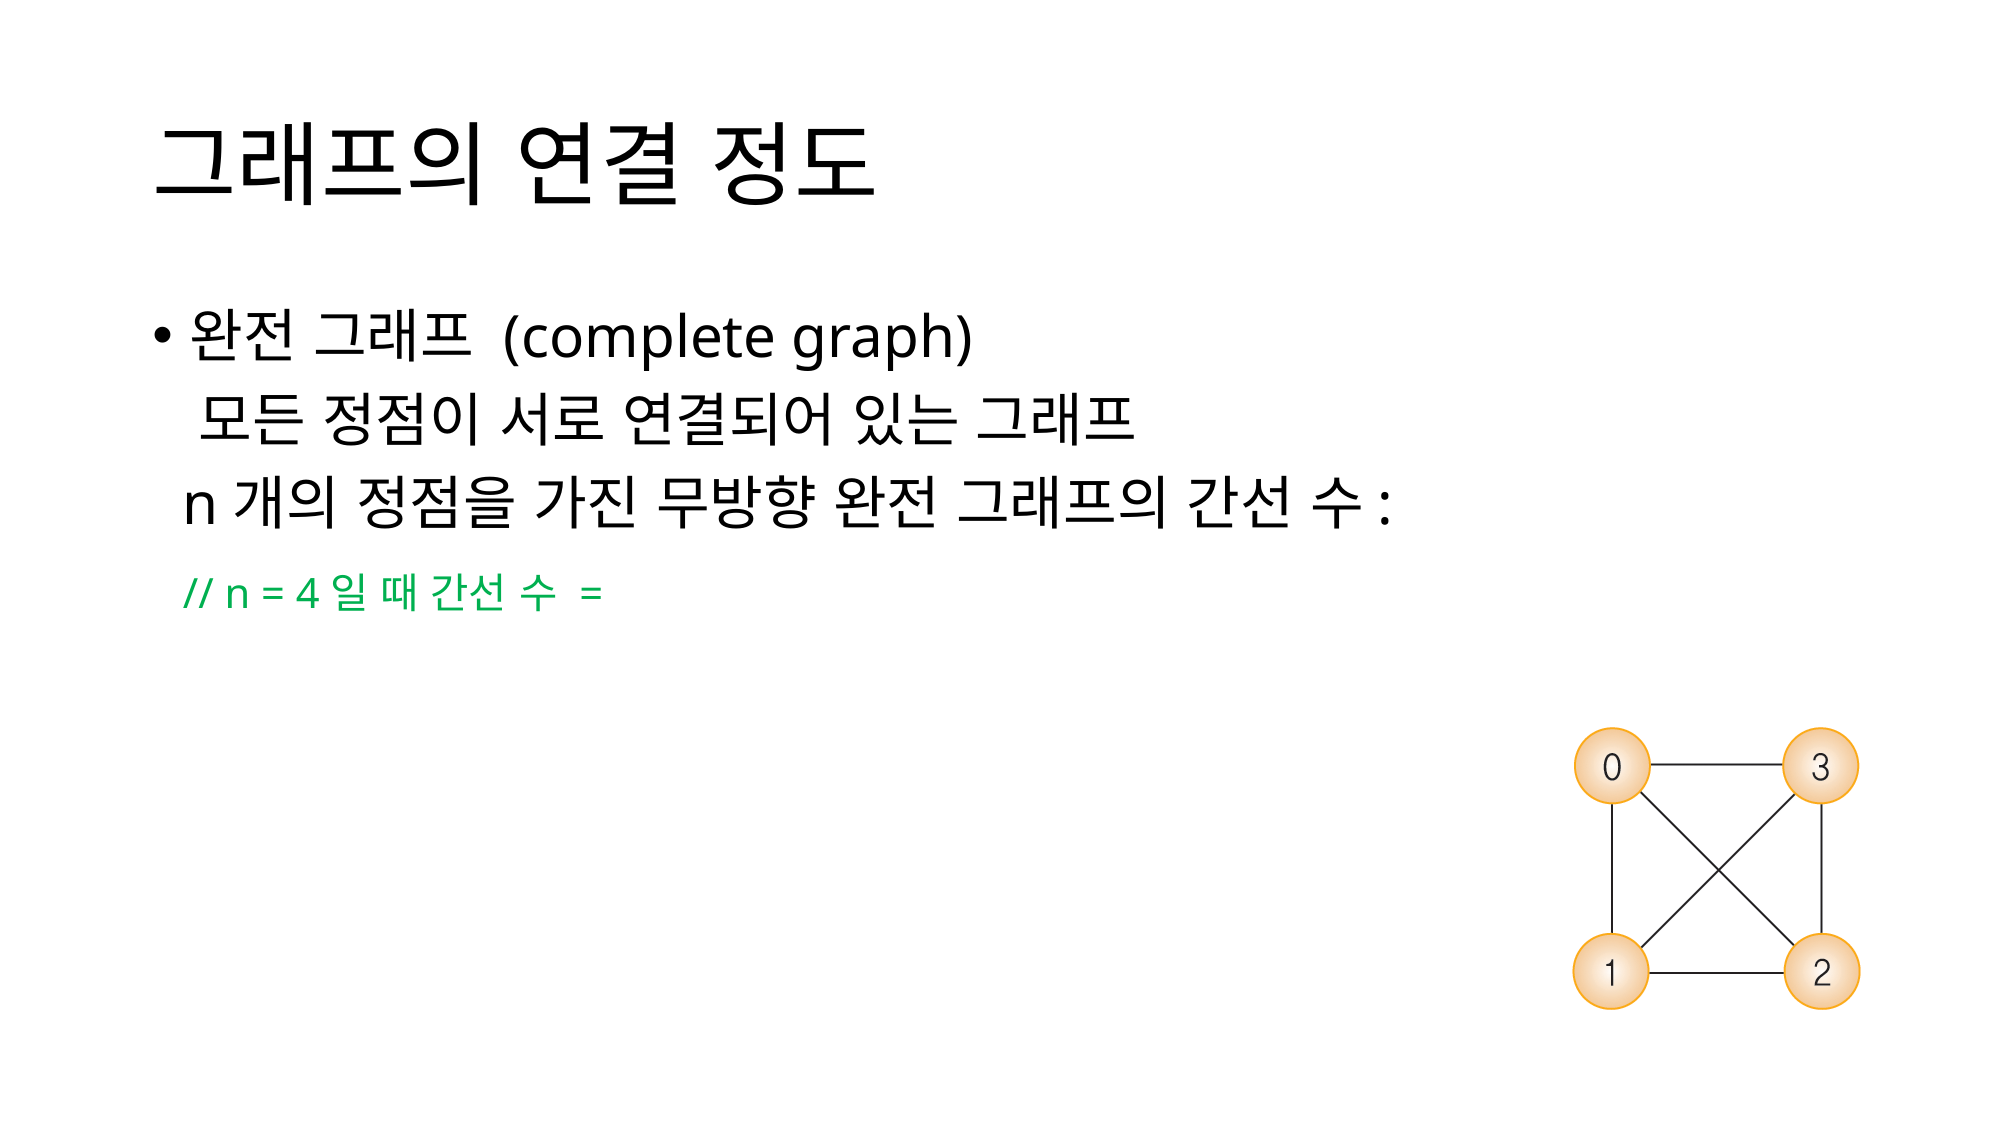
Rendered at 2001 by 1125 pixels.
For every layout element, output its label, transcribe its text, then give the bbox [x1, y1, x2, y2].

picture [1559, 718, 1863, 1014]
title 그래프의 연결 정도 [137, 59, 1863, 278]
